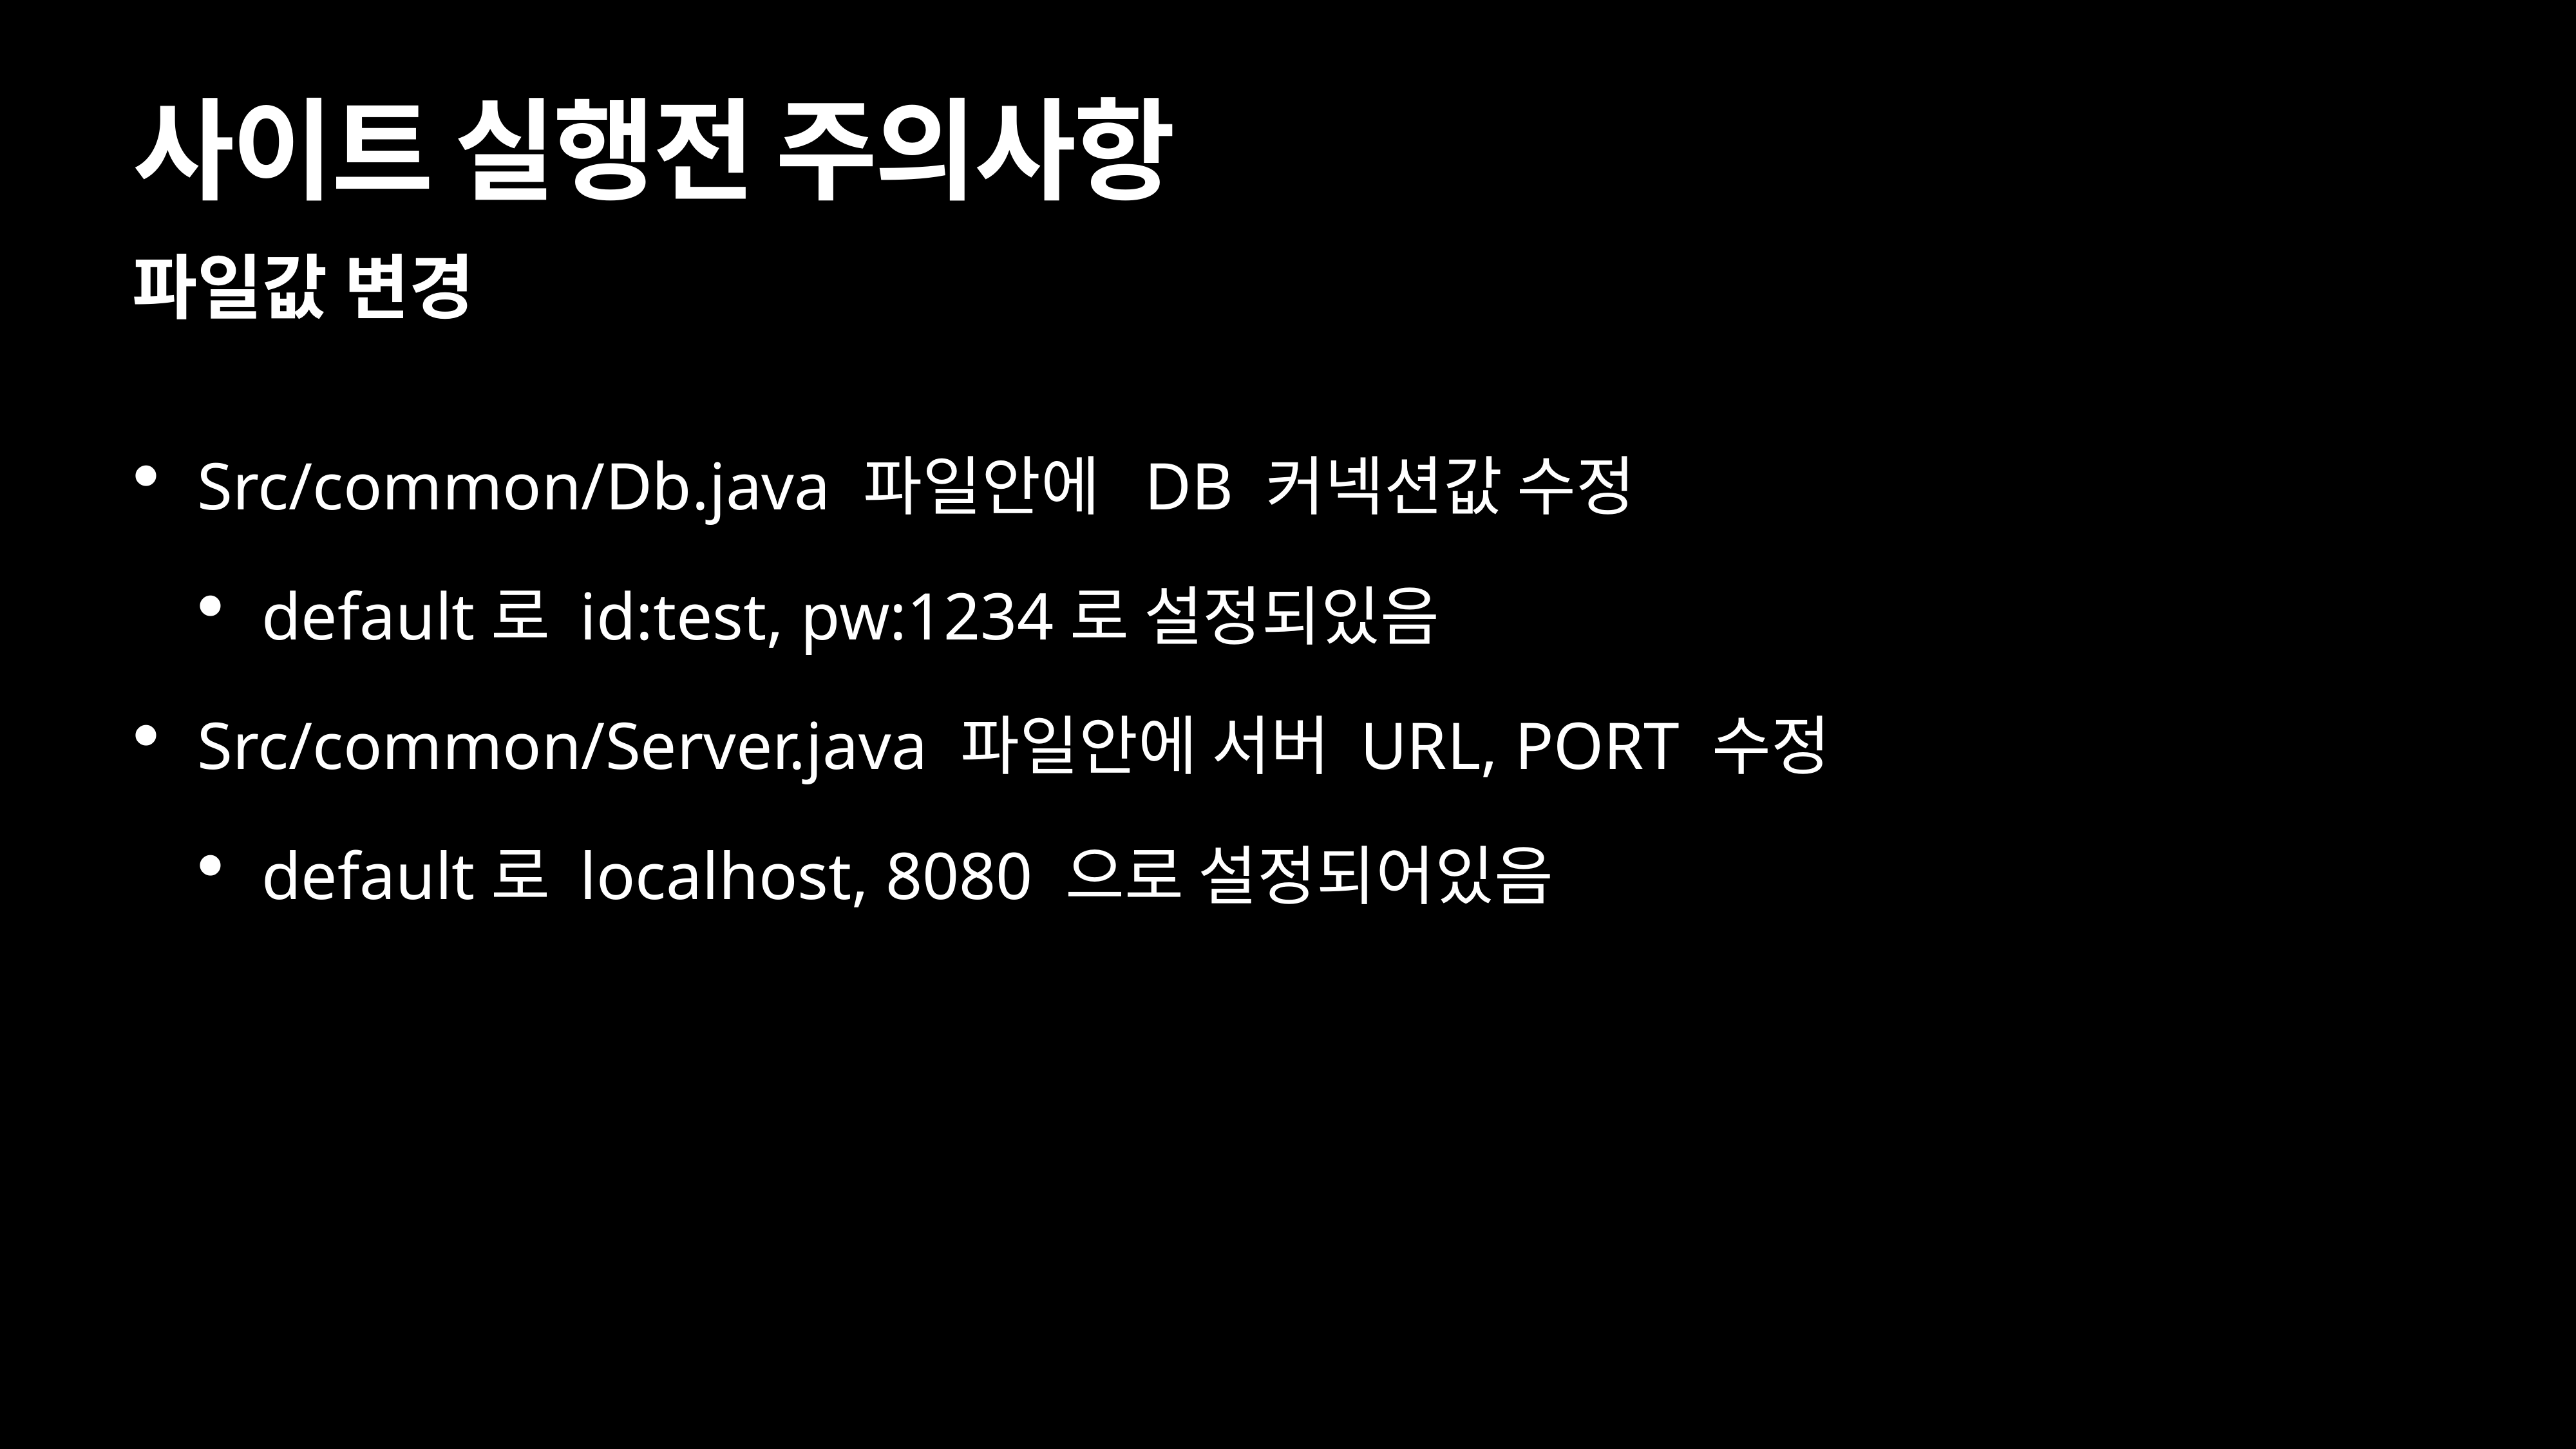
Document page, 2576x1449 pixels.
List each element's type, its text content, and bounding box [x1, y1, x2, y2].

list 파일값 변경 [127, 236, 2449, 337]
list Src/common/Db.java 파일안에 DB 커넥션값 수정 default로 id:test, pw:1234로 설정되있음 Src/common/Server.java 파일안에 서버 URL, PORT 수정 default로 localhost, 8080 으로 설정되어있음 [127, 448, 2449, 1321]
title 사이트 실행전 주의사항 [127, 100, 2449, 236]
